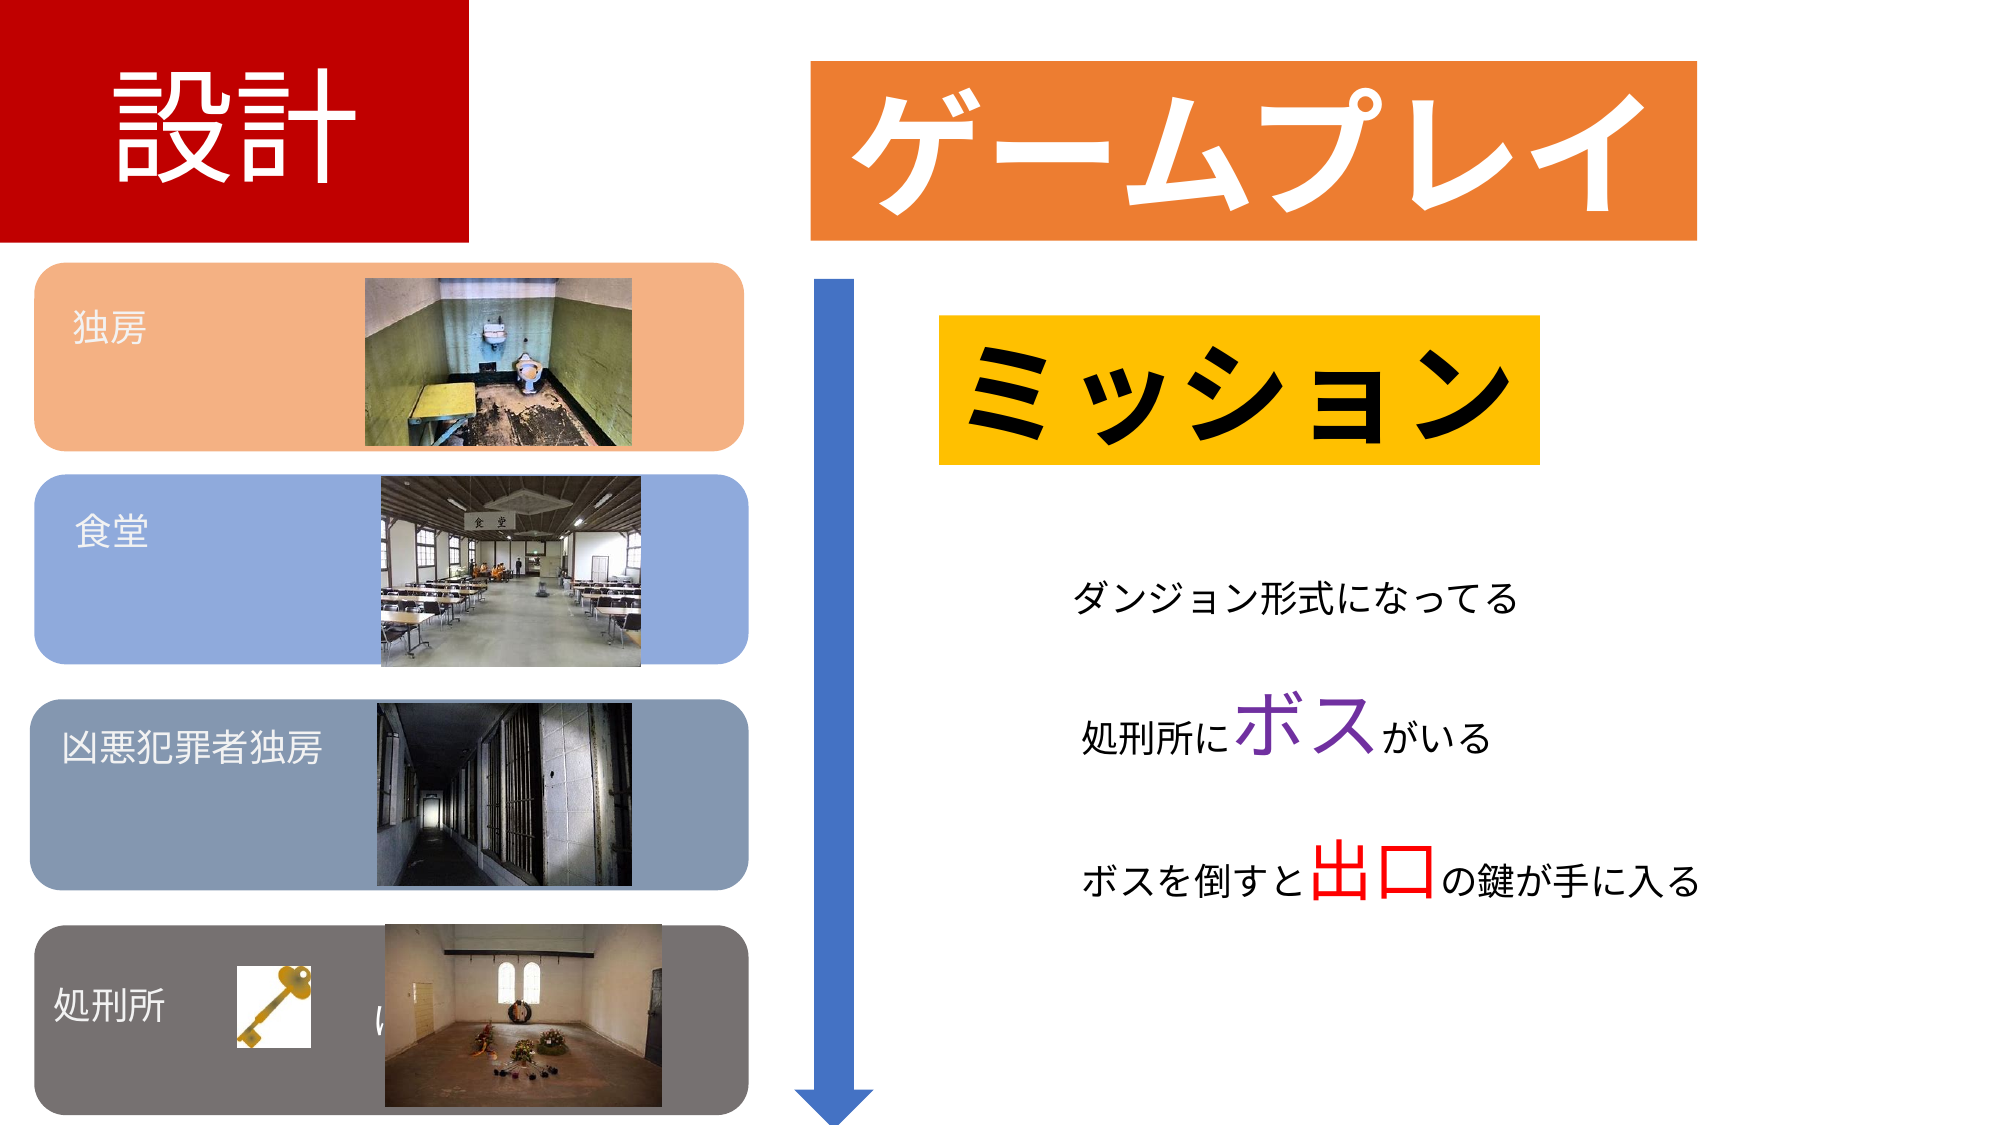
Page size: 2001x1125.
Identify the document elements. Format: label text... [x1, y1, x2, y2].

text_box 設計 [94, 40, 375, 206]
text_box ゲームプレイ [810, 61, 1698, 241]
picture [385, 924, 662, 1107]
text_box 凶悪犯罪者独房 [46, 716, 340, 777]
text_box ボスを倒すと出口の鍵が手に入る [1066, 821, 1718, 917]
text_box 処刑所 [39, 974, 182, 1034]
text_box [0, 0, 470, 244]
text_box 独房 [57, 296, 163, 357]
text_box [28, 698, 750, 892]
text_box ダンジョン形式になってる [1057, 567, 1536, 627]
text_box ミッション [939, 315, 1540, 465]
text_box [33, 473, 750, 666]
text_box け [33, 924, 750, 1117]
picture [376, 703, 632, 886]
picture [237, 966, 311, 1048]
picture [365, 278, 632, 446]
text_box [791, 277, 877, 1125]
text_box [33, 261, 746, 453]
picture [381, 476, 641, 667]
text_box 処刑所にボスがいる [1066, 670, 1509, 776]
text_box 食堂 [60, 500, 165, 561]
